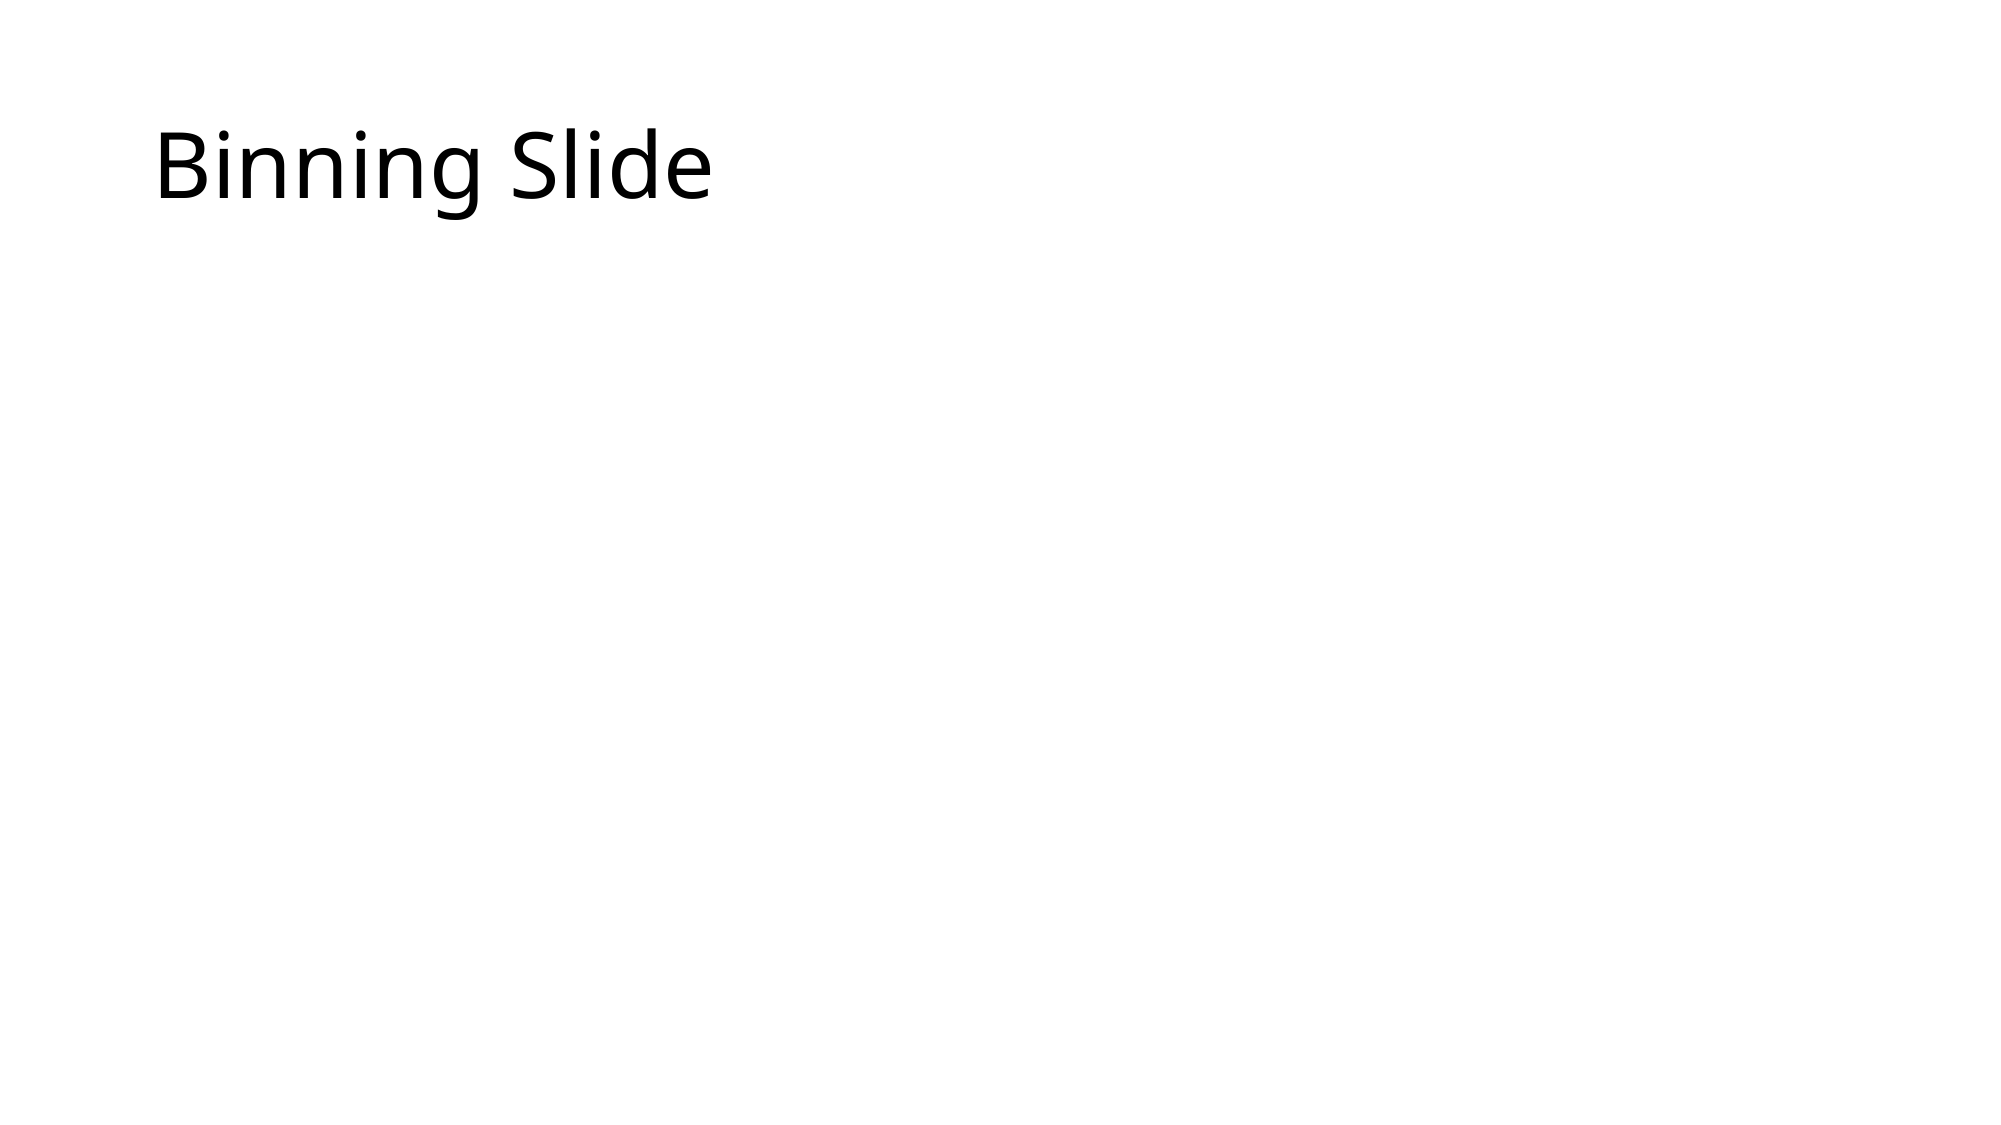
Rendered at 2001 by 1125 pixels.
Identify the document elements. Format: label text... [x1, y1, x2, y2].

title Binning Slide [137, 59, 1863, 278]
